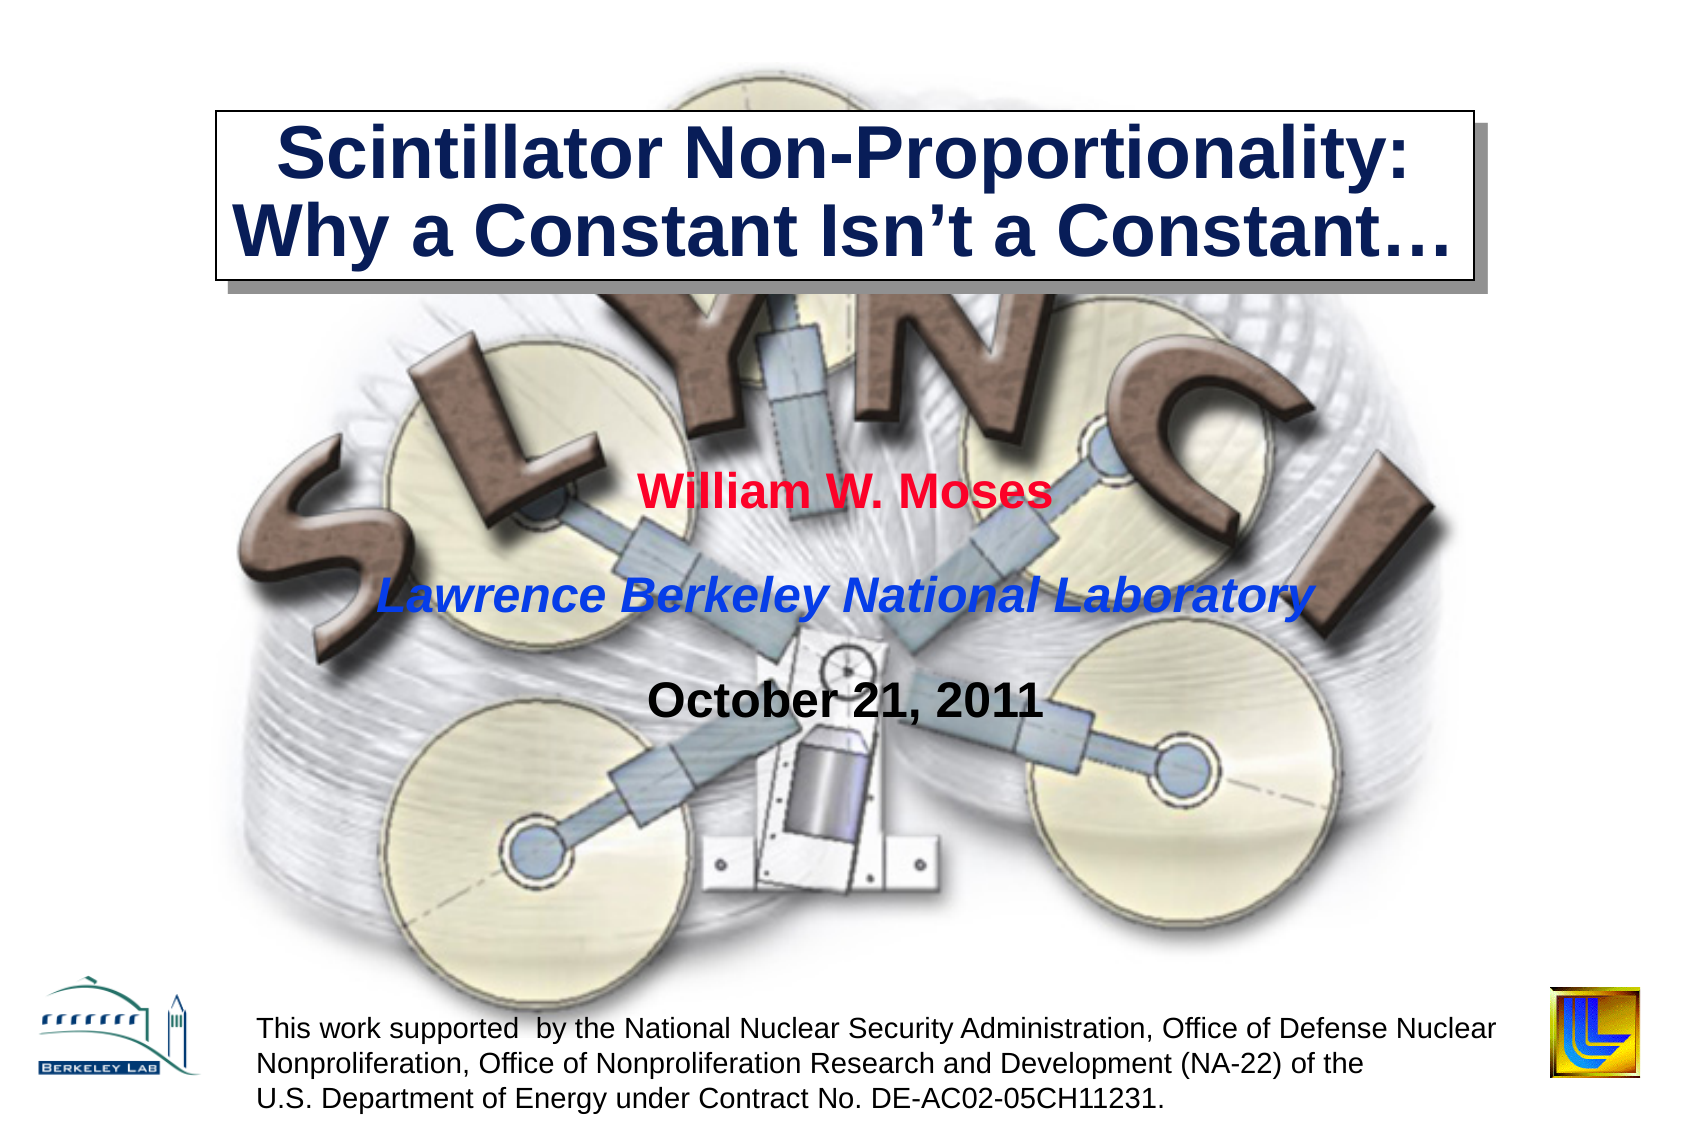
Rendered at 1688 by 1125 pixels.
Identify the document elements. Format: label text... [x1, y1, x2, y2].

text_box This work supported by the National Nuclear Security Administration, Office of Defense Nuclear Nonproliferation, Office of Nonproliferation Research and Development (NA-22) of the U.S. Department of Energy under Contract No. DE-AC02-05CH11231. [241, 1043, 1514, 1122]
picture [1537, 974, 1660, 1097]
picture [37, 62, 1513, 1079]
